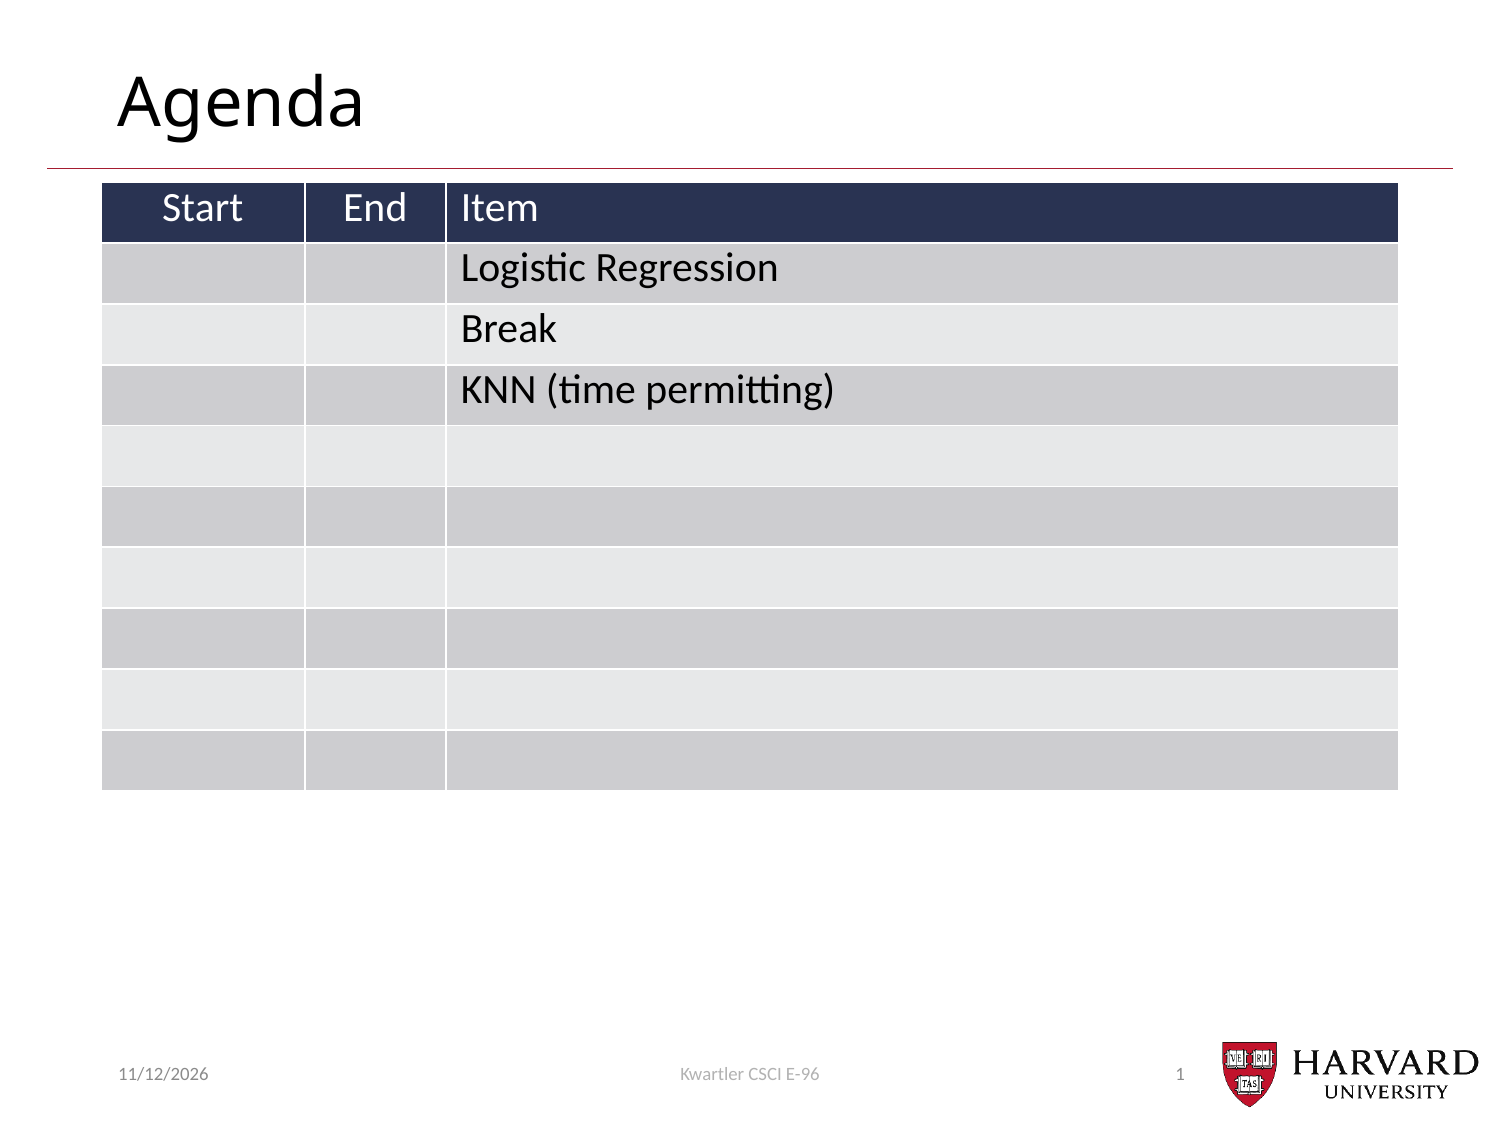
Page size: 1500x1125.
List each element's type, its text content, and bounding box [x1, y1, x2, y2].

table_cell [102, 426, 304, 486]
table_cell Break [447, 305, 1398, 364]
table_cell [306, 548, 445, 607]
table_cell [447, 670, 1398, 729]
table_cell [306, 244, 445, 303]
table_header End [306, 183, 445, 242]
table_cell [102, 244, 304, 303]
table_cell [102, 609, 304, 668]
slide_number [103, 1042, 441, 1103]
table_header Item [447, 183, 1398, 242]
table_header Start [102, 183, 304, 242]
table_cell [306, 670, 445, 729]
table_cell [447, 548, 1398, 607]
table_cell [306, 305, 445, 364]
table_cell [447, 487, 1398, 546]
table_cell [306, 366, 445, 425]
table_cell [102, 487, 304, 546]
table_cell [447, 609, 1398, 668]
table_cell [306, 426, 445, 486]
picture [1200, 1024, 1500, 1125]
slide_number 1 [1059, 1042, 1200, 1103]
table_cell [306, 609, 445, 668]
table_cell [102, 548, 304, 607]
table_cell [306, 731, 445, 790]
table_cell [102, 670, 304, 729]
table_cell [447, 731, 1398, 790]
table_cell KNN (time permitting) [447, 366, 1398, 425]
table_cell [102, 366, 304, 425]
table_cell Logistic Regression [447, 244, 1398, 303]
title Agenda [103, 59, 1397, 157]
table_cell [102, 305, 304, 364]
table_cell [306, 487, 445, 546]
table_cell [447, 426, 1398, 486]
table_cell [102, 731, 304, 790]
footer Kwartler CSCI E-96 [496, 1042, 1004, 1103]
